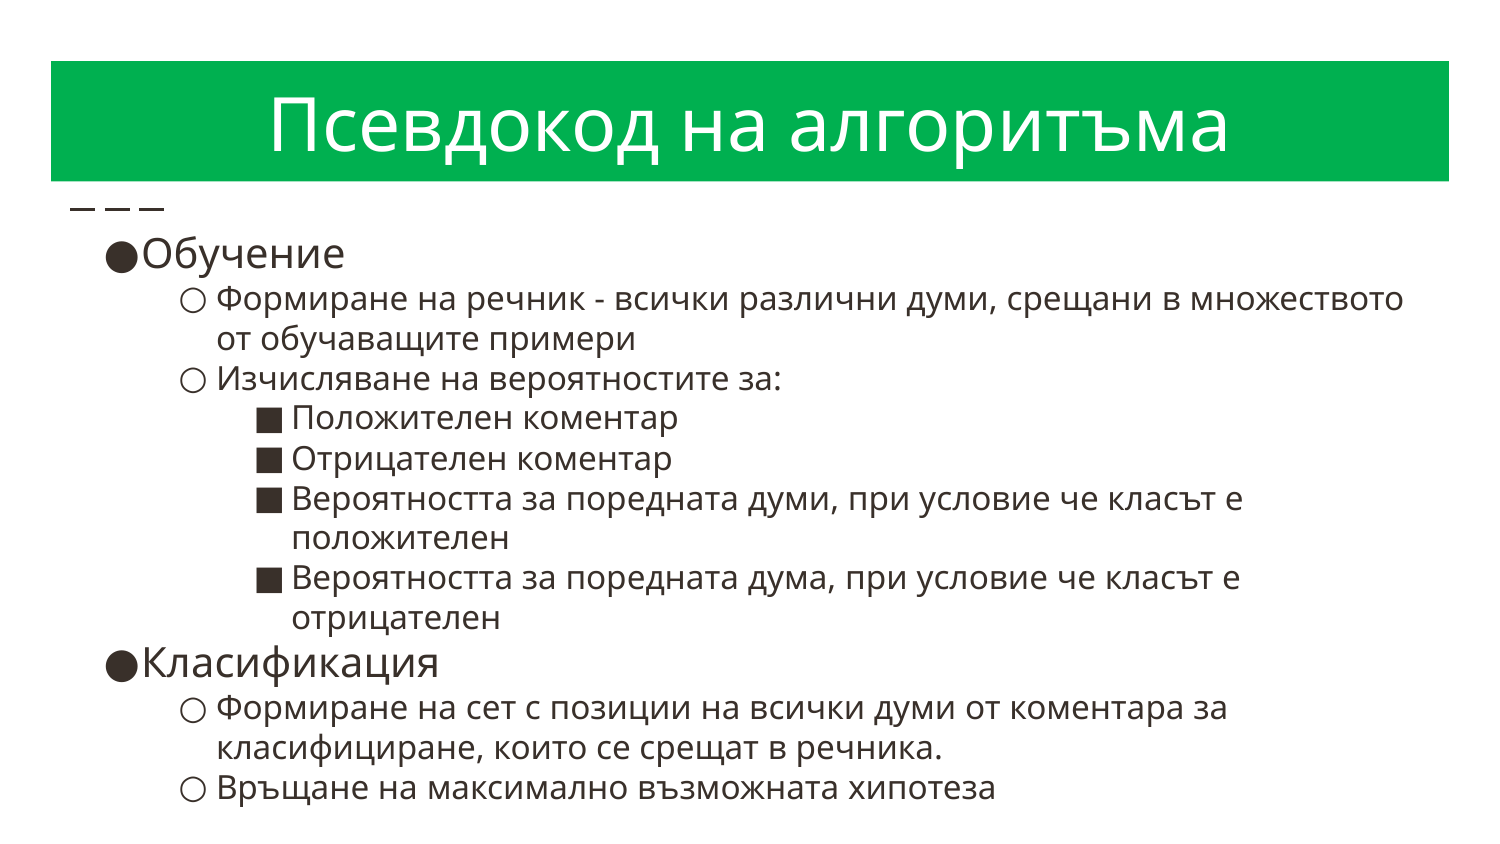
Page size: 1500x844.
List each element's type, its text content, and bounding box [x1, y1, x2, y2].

list Обучение Формиране на речник - всички различни думи, срещани в множеството от обучаващите примери Изчисляване на вероятностите за: Положителен коментар Отрицателен коментар Вероятността за поредната думи, при условие че класът е положителен Вероятността за поредната дума, при условие че класът е отрицателен Класификация Формиране на сет с позиции на всички думи от коментара за класифициране, които се срещат в речника. Връщане на максимално възможната хипотеза [51, 212, 1449, 815]
title Псевдокод на алгоритъма [51, 61, 1449, 182]
